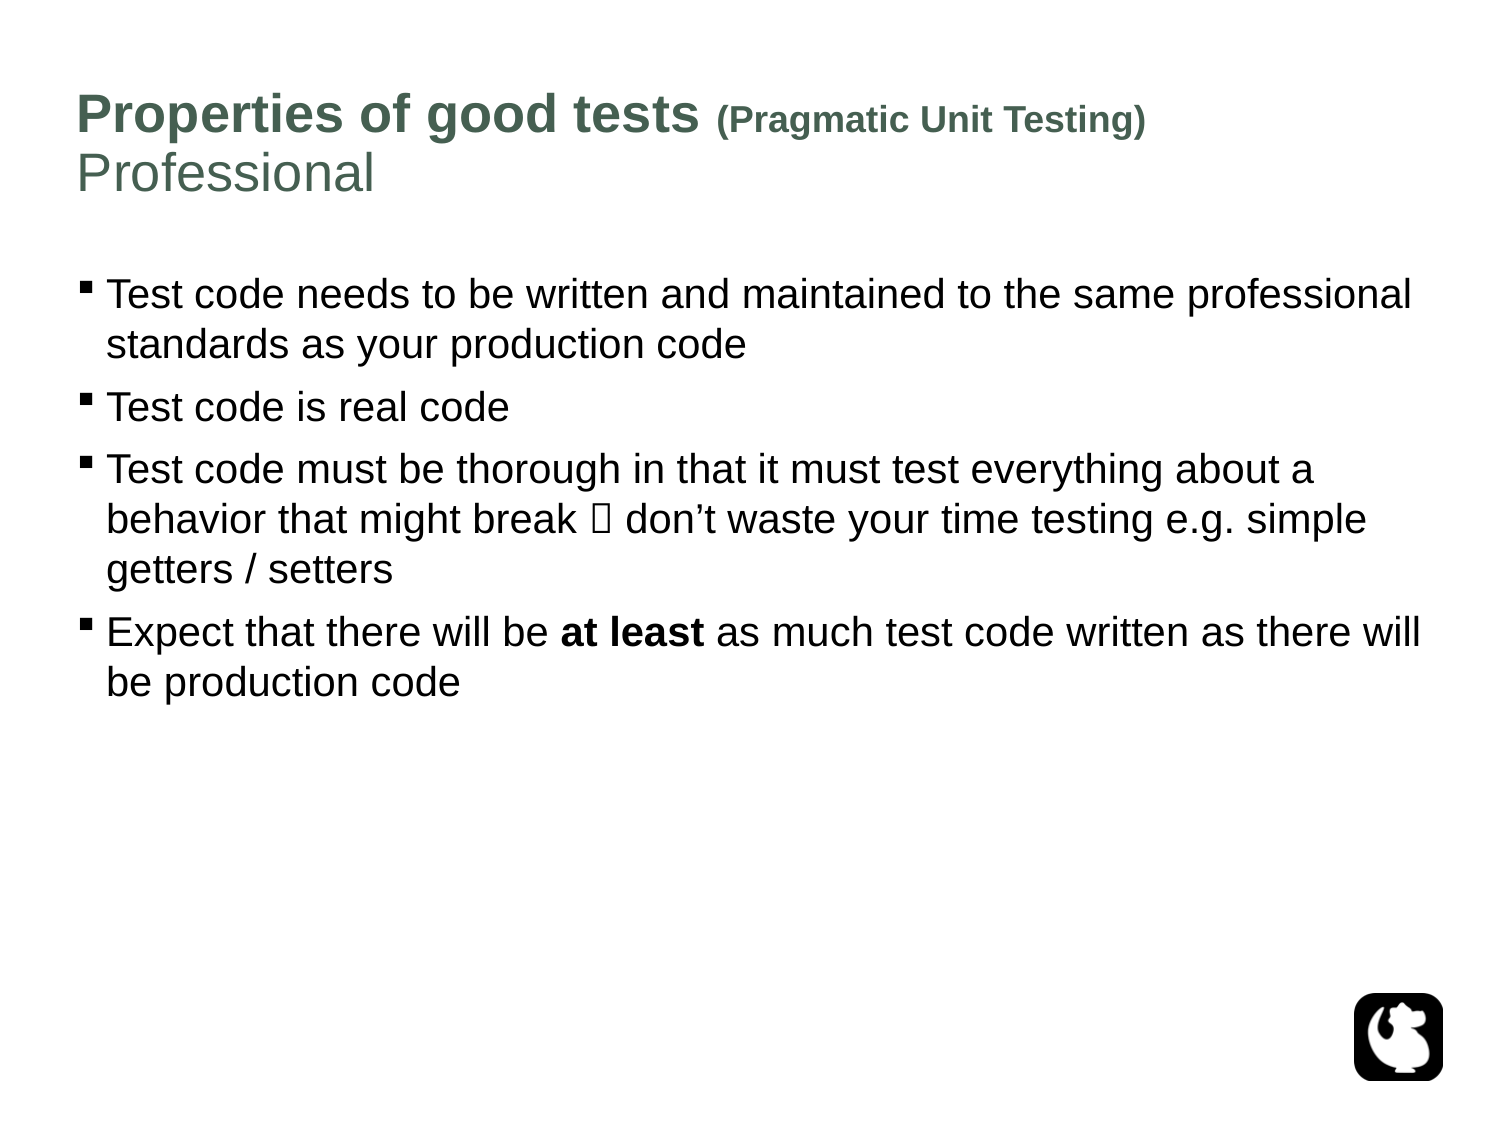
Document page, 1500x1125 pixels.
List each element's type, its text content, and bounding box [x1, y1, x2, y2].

subtitle Professional [76, 137, 1447, 209]
list Test code needs to be written and maintained to the same professional standards as your production code Test code is real code Test code must be thorough in that it must test everything about a behavior that might break  don’t waste your time testing e.g. simple getters / setters Expect that there will be at least as much test code written as there will be production code [76, 267, 1447, 870]
picture [1354, 993, 1443, 1081]
title Properties of good tests (Pragmatic Unit Testing) [76, 78, 1447, 137]
